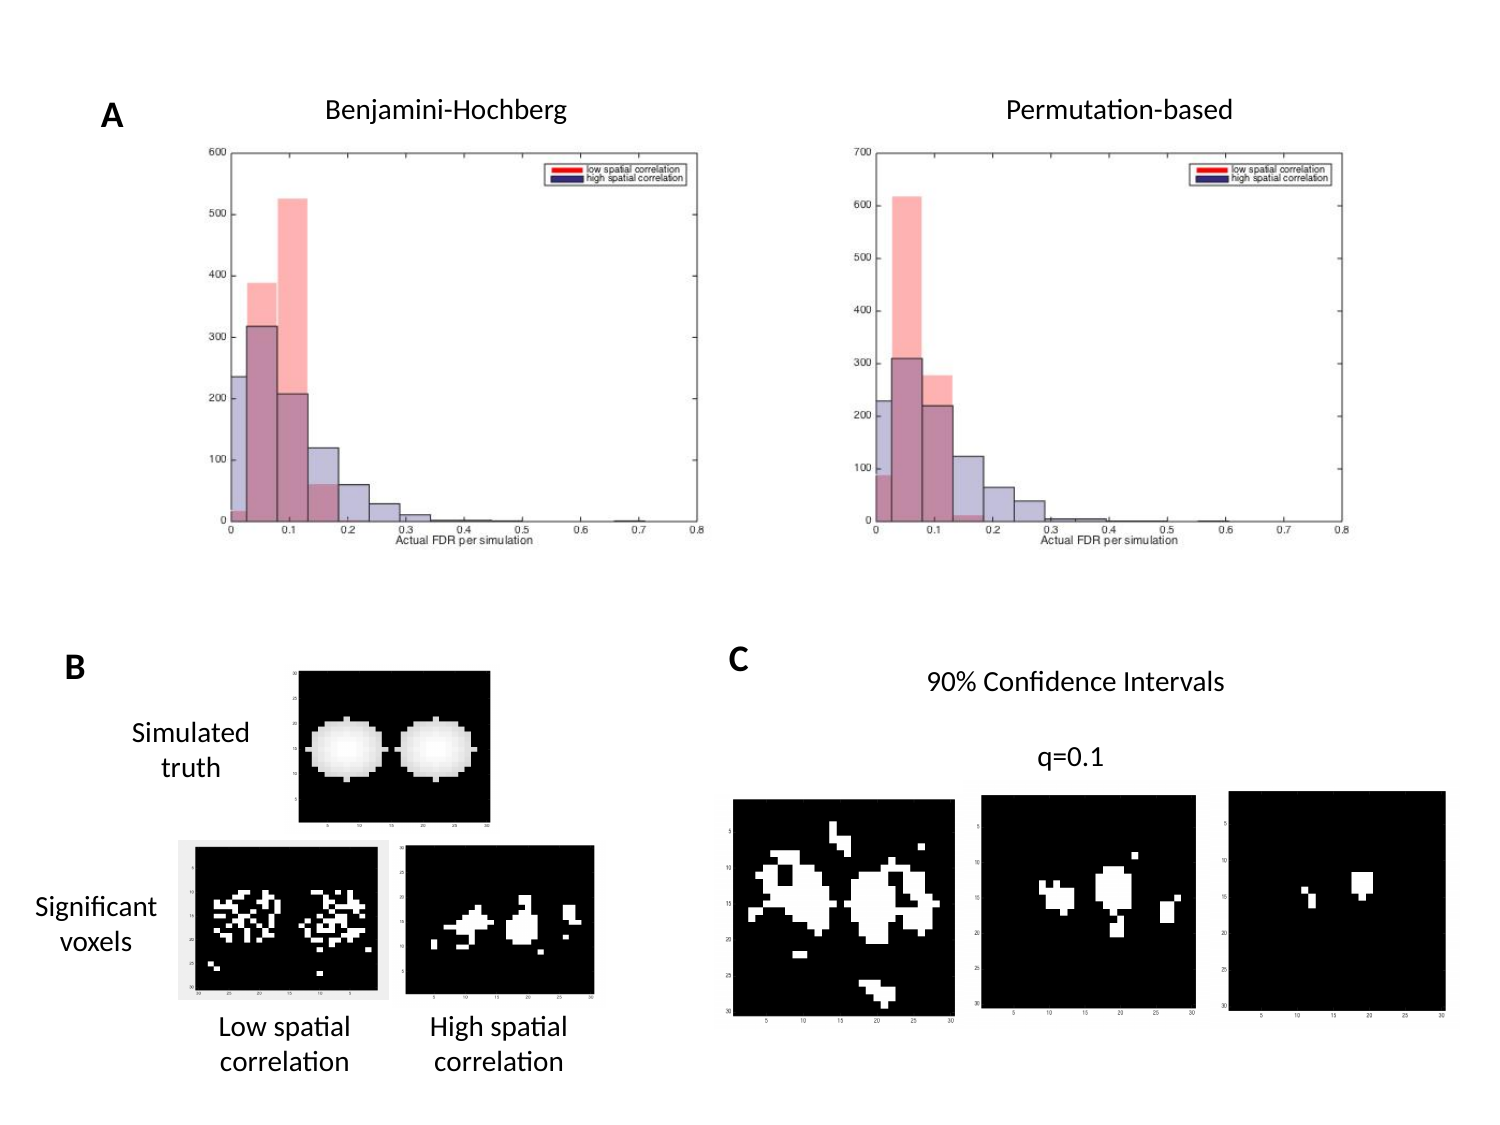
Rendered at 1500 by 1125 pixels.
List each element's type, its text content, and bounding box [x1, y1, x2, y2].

text_box Benjamini-Hochberg [284, 82, 608, 119]
text_box Low spatial correlation [146, 999, 423, 1085]
text_box Simulated truth [96, 705, 279, 791]
text_box q=0.1 [984, 730, 1158, 779]
text_box 90% Confidence Intervals [893, 655, 1258, 706]
picture [798, 120, 1399, 571]
picture [713, 780, 1460, 1031]
picture [152, 120, 754, 571]
text_box C [714, 626, 762, 687]
picture [178, 839, 390, 1001]
picture [392, 839, 606, 1009]
text_box B [49, 634, 97, 695]
text_box High spatial correlation [423, 999, 638, 1085]
text_box Permutation-based [981, 82, 1258, 119]
picture [284, 664, 501, 835]
text_box A [86, 82, 136, 143]
text_box Significant voxels [13, 879, 173, 965]
